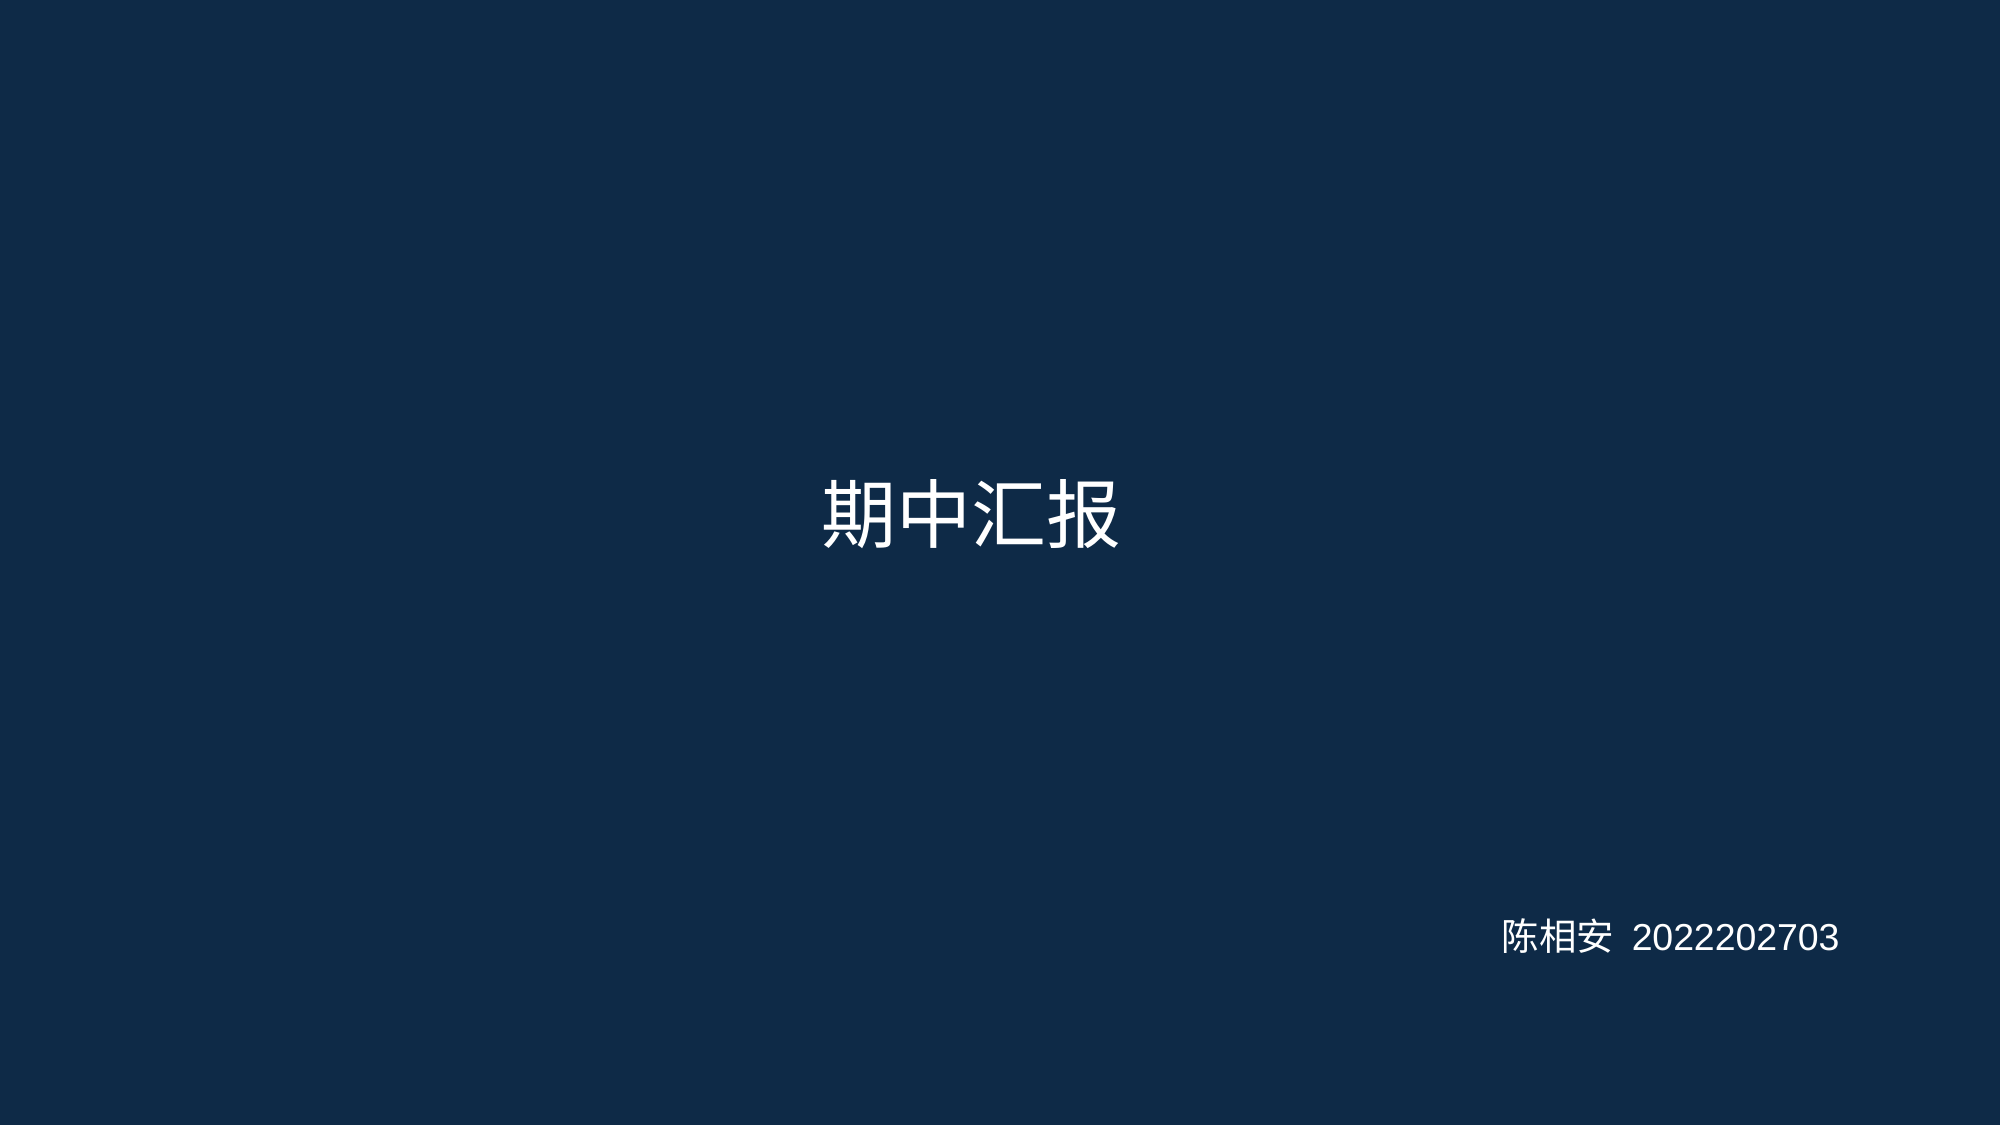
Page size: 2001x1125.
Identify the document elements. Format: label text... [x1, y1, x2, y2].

text_box 陈相安 2022202703 [1487, 905, 1892, 966]
text_box 期中汇报 [806, 460, 1222, 563]
